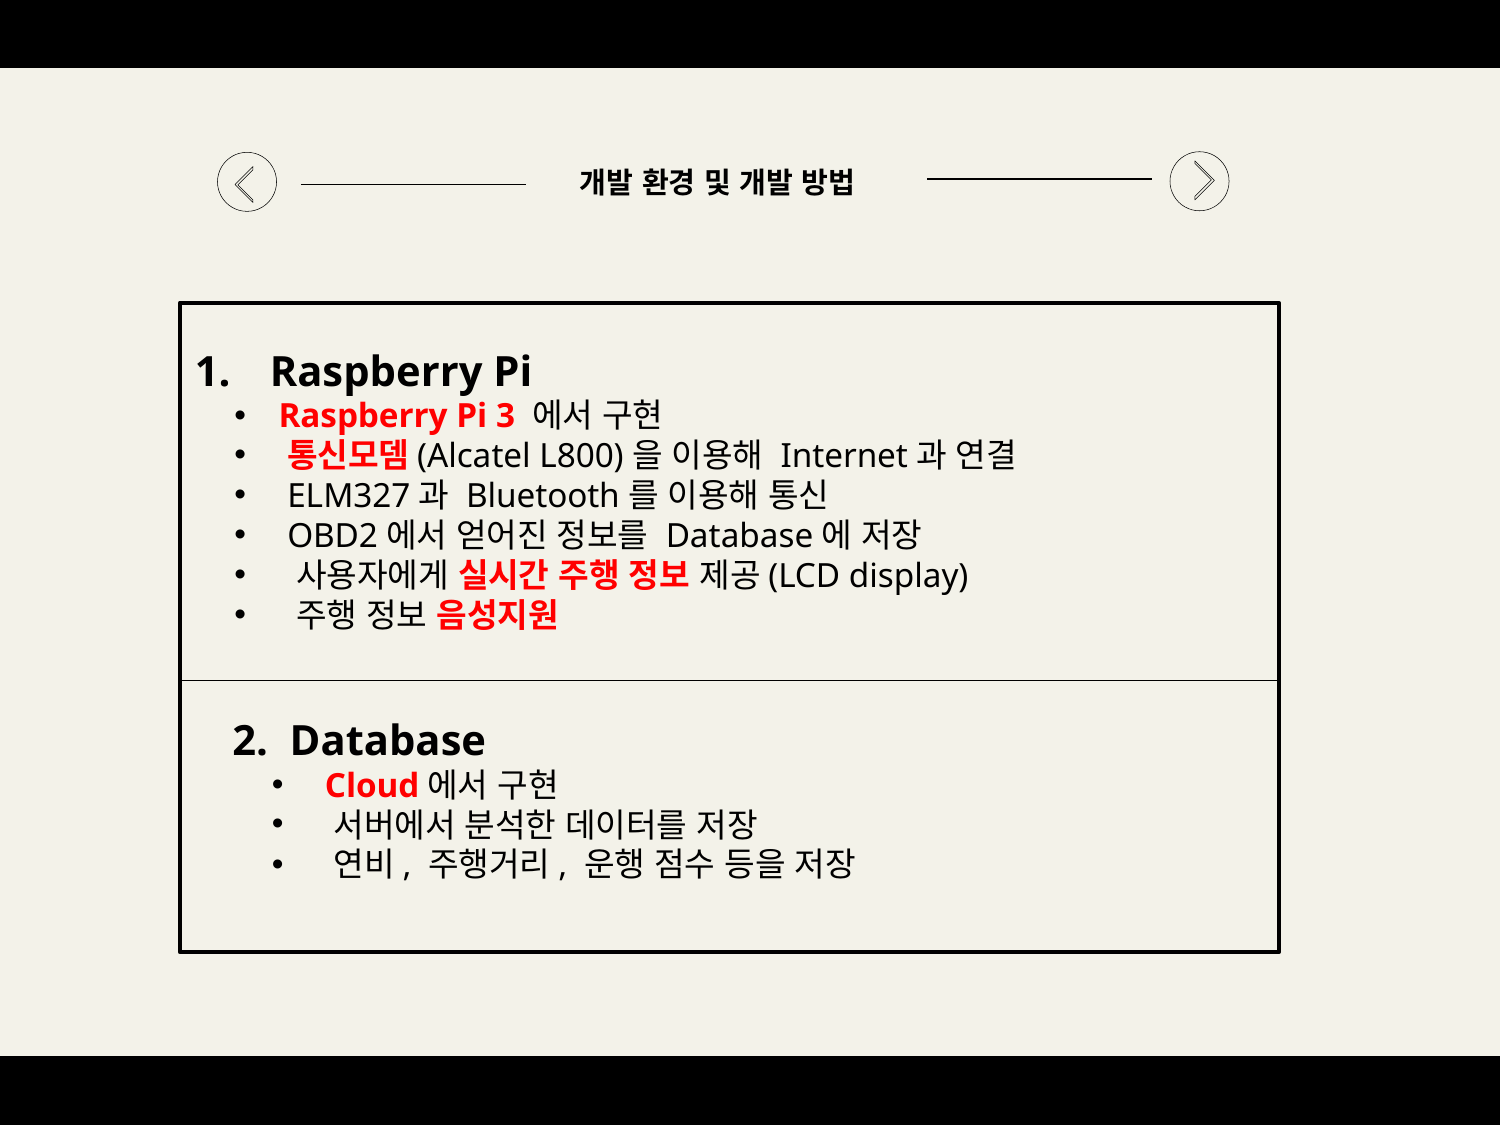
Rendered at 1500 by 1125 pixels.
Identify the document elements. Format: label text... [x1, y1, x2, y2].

text_box [0, 0, 1500, 68]
text_box 2. Database Cloud에서 구현 서버에서 분석한 데이터를 저장 연비, 주행거리, 운행 점수 등을 저장 [217, 706, 1230, 891]
text_box [233, 164, 256, 205]
text_box [178, 301, 1281, 954]
text_box [215, 150, 279, 214]
text_box [0, 1056, 1500, 1125]
text_box [1192, 158, 1217, 202]
text_box 개발 환경 및 개발 방법 [565, 156, 871, 207]
text_box [1167, 149, 1232, 213]
text_box Raspberry Pi Raspberry Pi 3 에서 구현 통신모뎀(Alcatel L800)을 이용해 Internet과 연결 ELM327과 Bluetooth를 이용해 통신 OBD2에서 얻어진 정보를 Database에 저장 사용자에게 실시간 주행 정보 제공(LCD display) 주행 정보 음성지원 [180, 337, 1480, 642]
